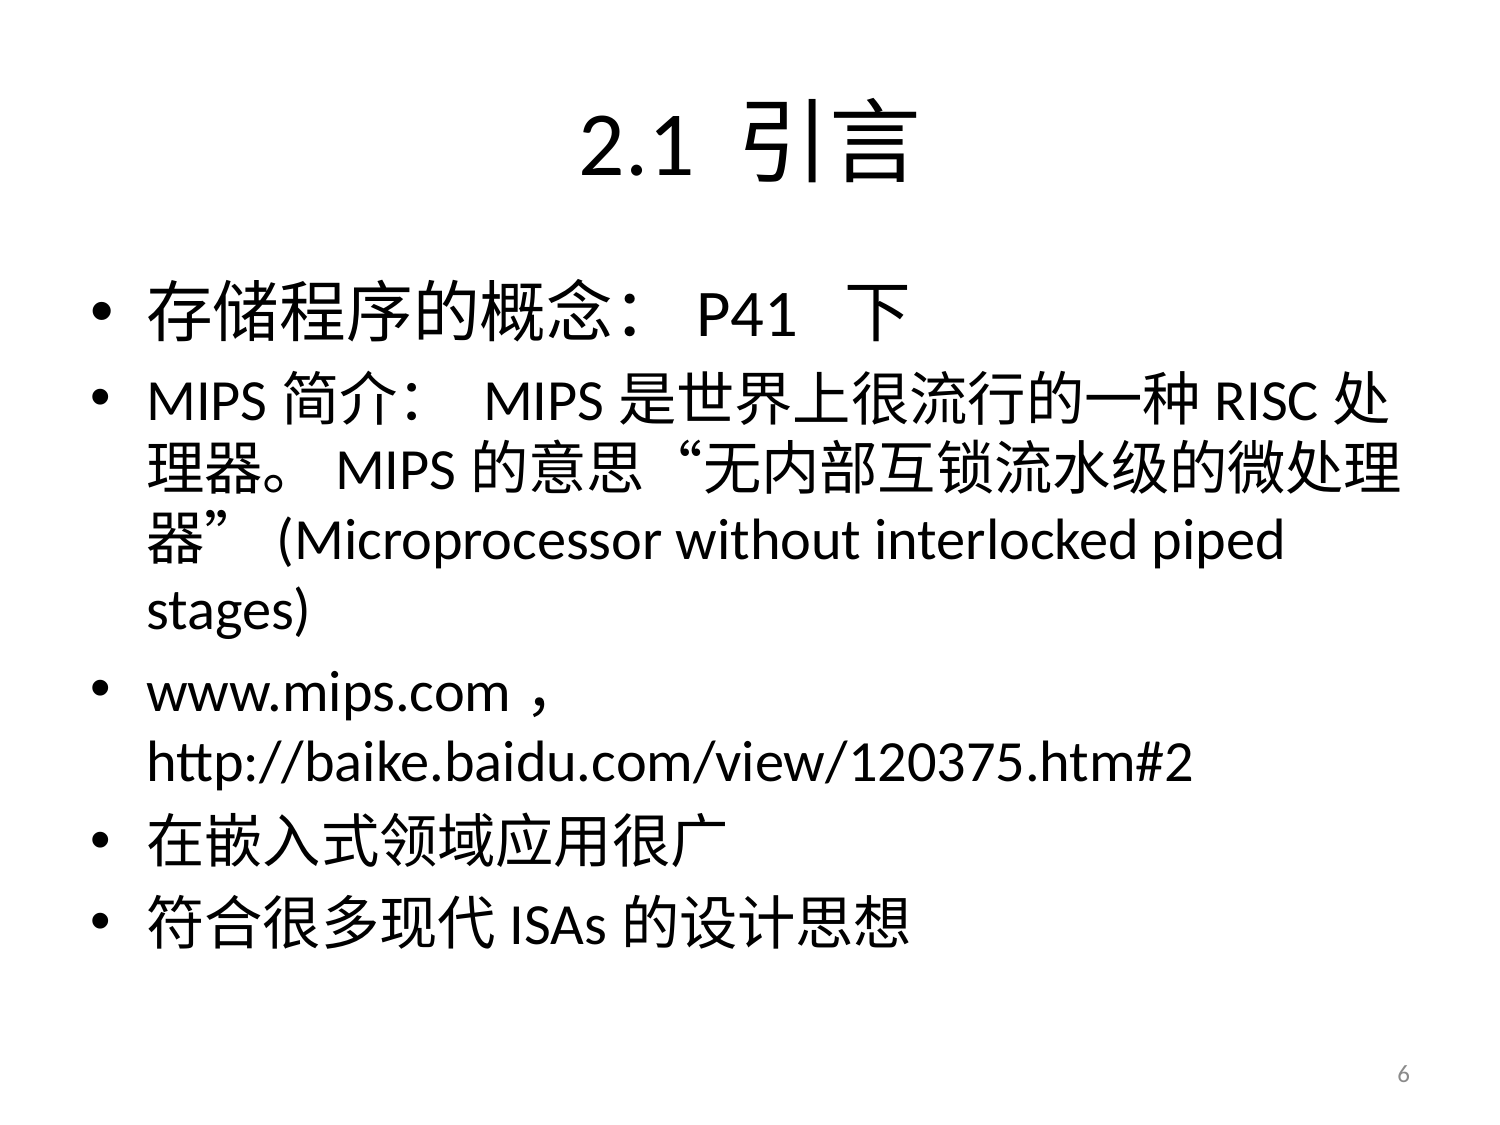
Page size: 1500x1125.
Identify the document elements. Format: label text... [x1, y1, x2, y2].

slide_number 6 [1074, 1042, 1425, 1103]
title 2.1 引言 [75, 45, 1425, 233]
list 存储程序的概念：P41 下 MIPS简介： MIPS是世界上很流行的一种RISC处理器。MIPS的意思“无内部互锁流水级的微处理器”(Microprocessor without interlocked piped stages) www.mips.com， http://baike.baidu.com/view/120375.htm#2 在嵌入式领域应用很广 符合很多现代ISAs的设计思想 [75, 262, 1425, 1005]
